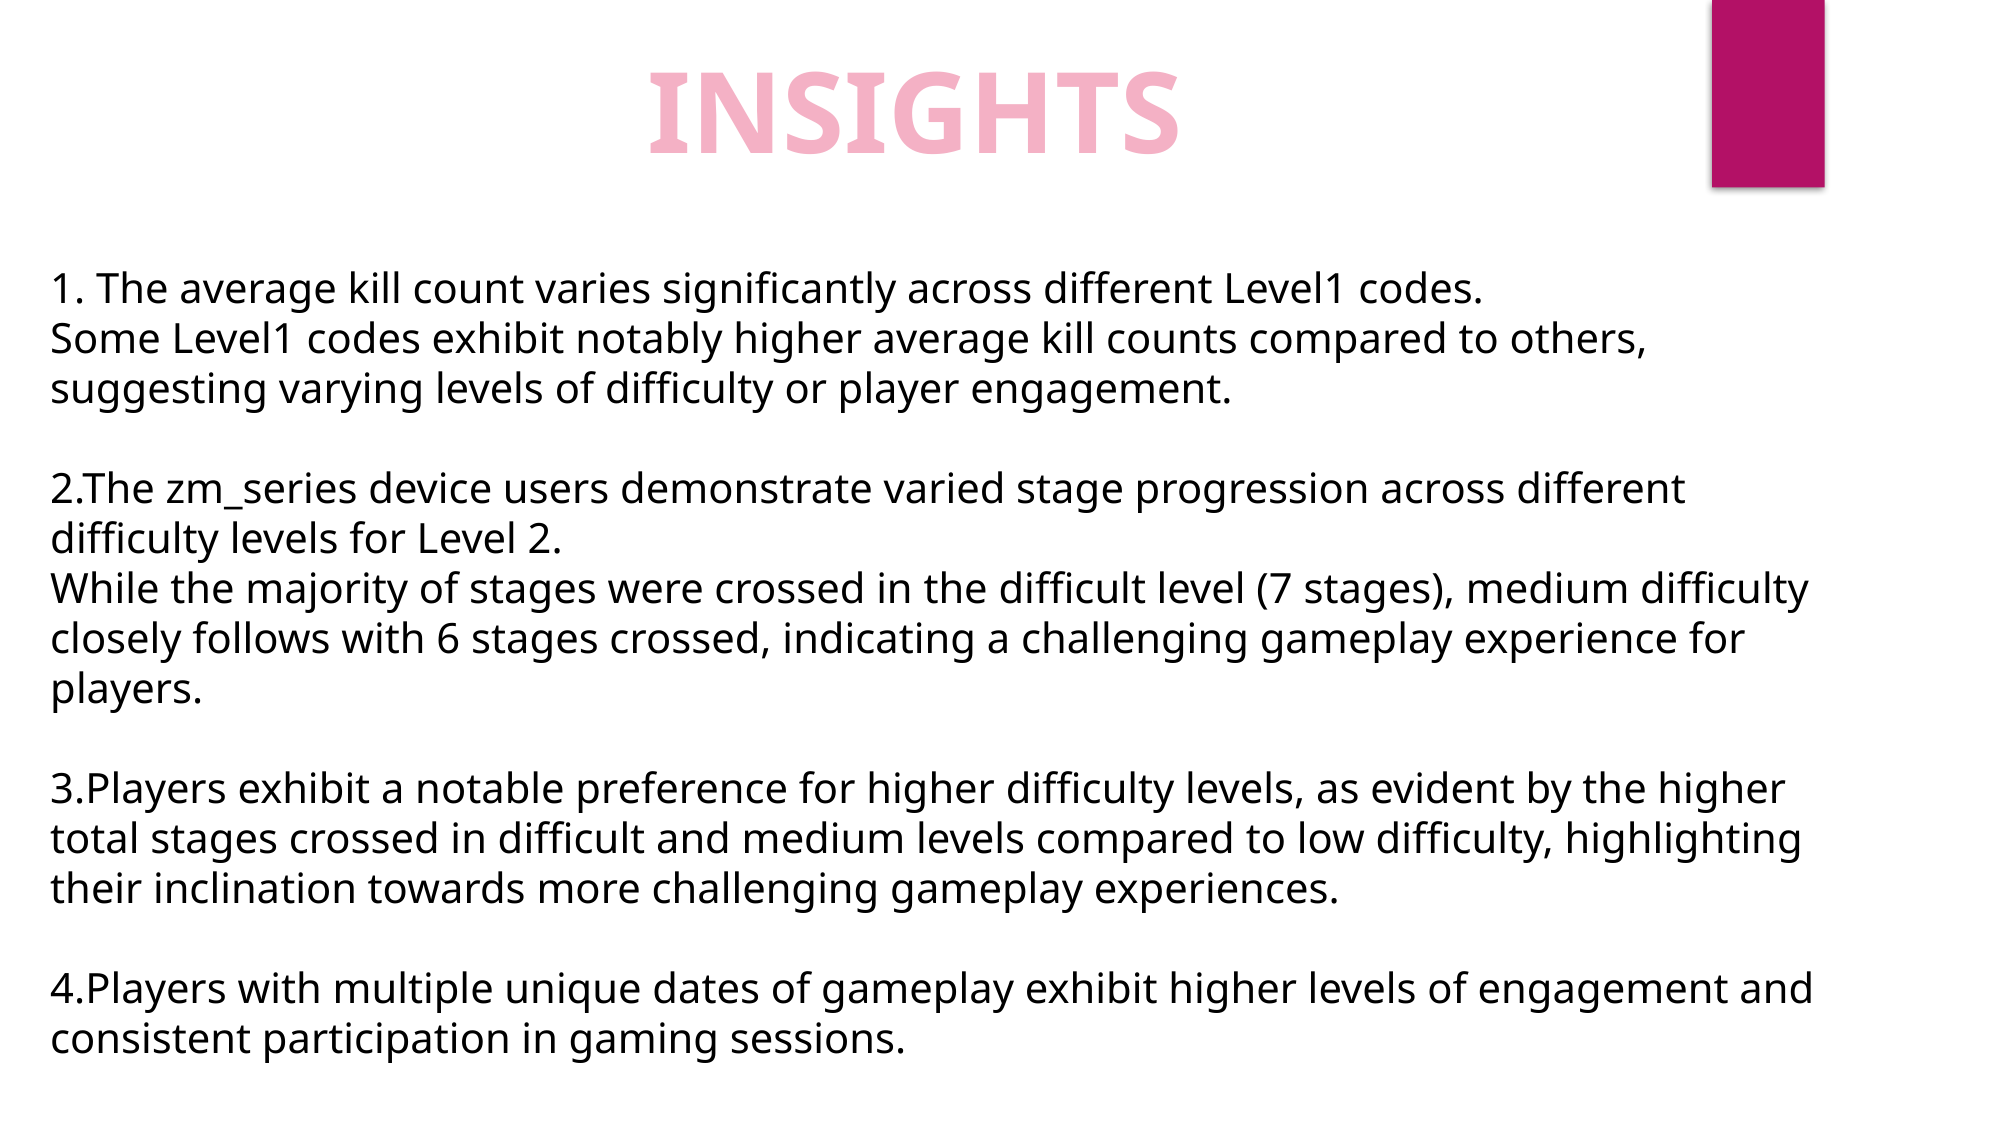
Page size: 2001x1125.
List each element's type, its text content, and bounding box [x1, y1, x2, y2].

text_box INSIGHTS [415, 33, 1415, 184]
text_box 1. The average kill count varies significantly across different Level1 codes. Some Level1 codes exhibit notably higher average kill counts compared to others, suggesting varying levels of difficulty or player engagement. 2.The zm_series device users demonstrate varied stage progression across different difficulty levels for Level 2. While the majority of stages were crossed in the difficult level (7 stages), medium difficulty closely follows with 6 stages crossed, indicating a challenging gameplay experience for players. 3.Players exhibit a notable preference for higher difficulty levels, as evident by the higher total stages crossed in difficult and medium levels compared to low difficulty, highlighting their inclination towards more challenging gameplay experiences. 4.Players with multiple unique dates of gameplay exhibit higher levels of engagement and consistent participation in gaming sessions. [35, 254, 1875, 1105]
